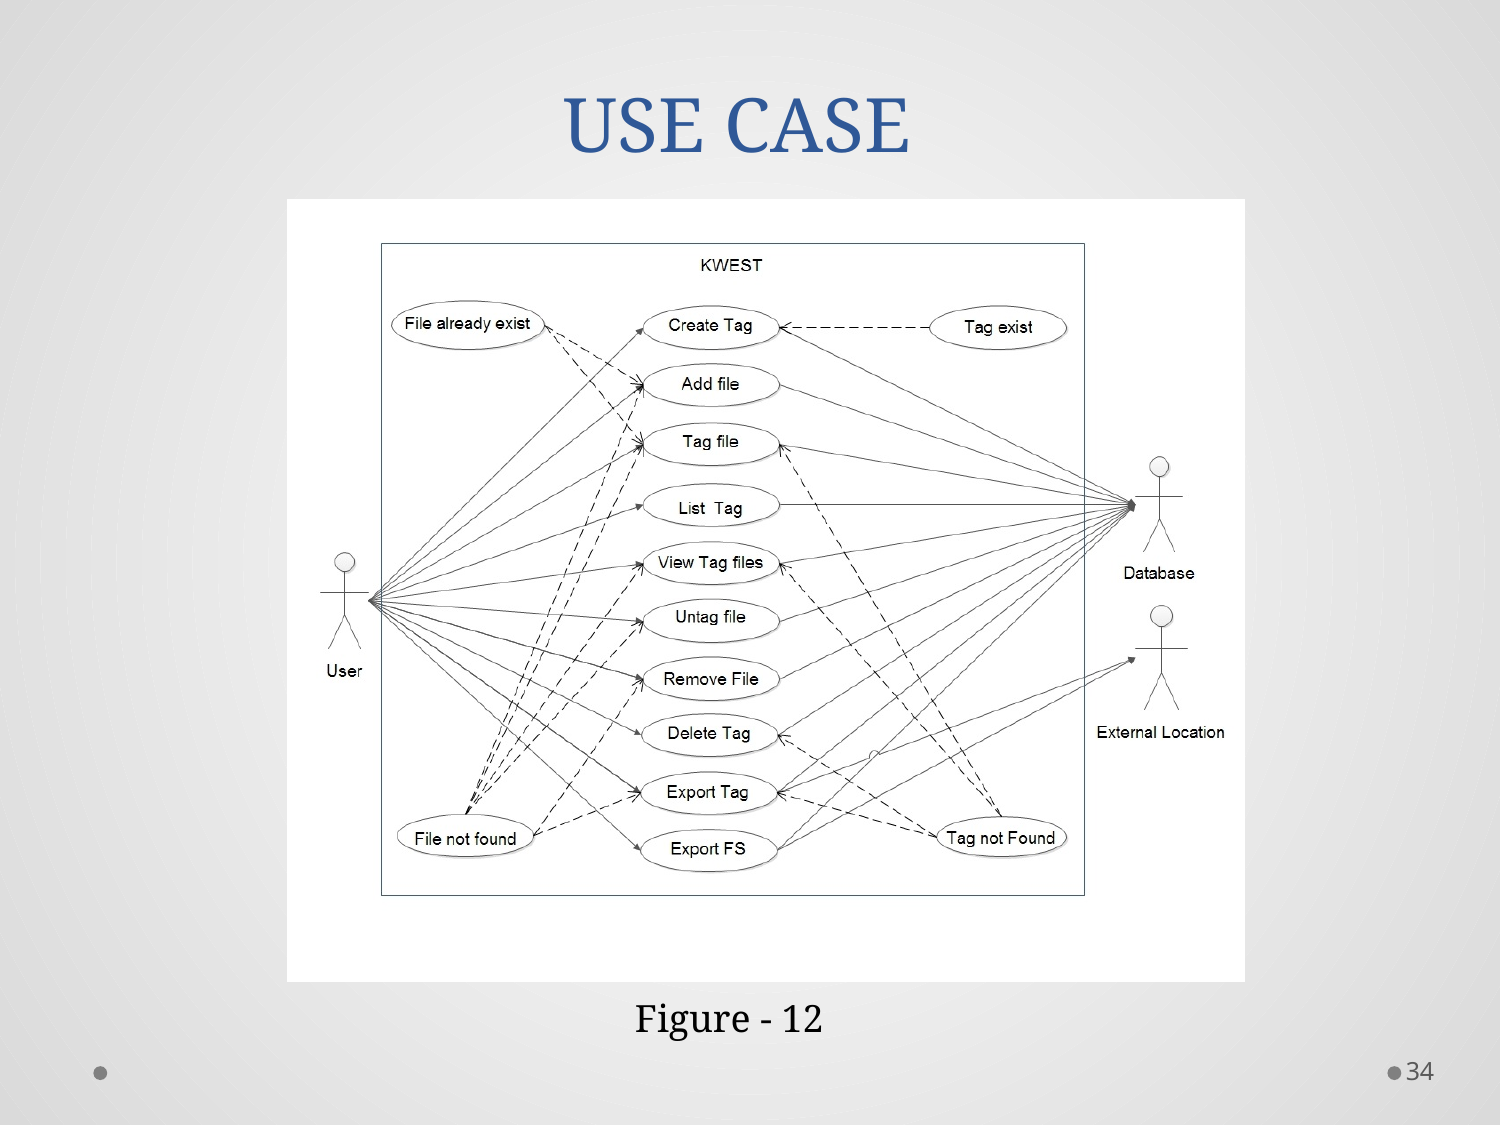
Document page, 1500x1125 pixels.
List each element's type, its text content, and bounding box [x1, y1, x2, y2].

text_box Figure - 12 [620, 991, 839, 1048]
title USE CASE [62, 0, 1413, 175]
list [287, 199, 1245, 982]
slide_number 34 [1401, 1042, 1494, 1103]
